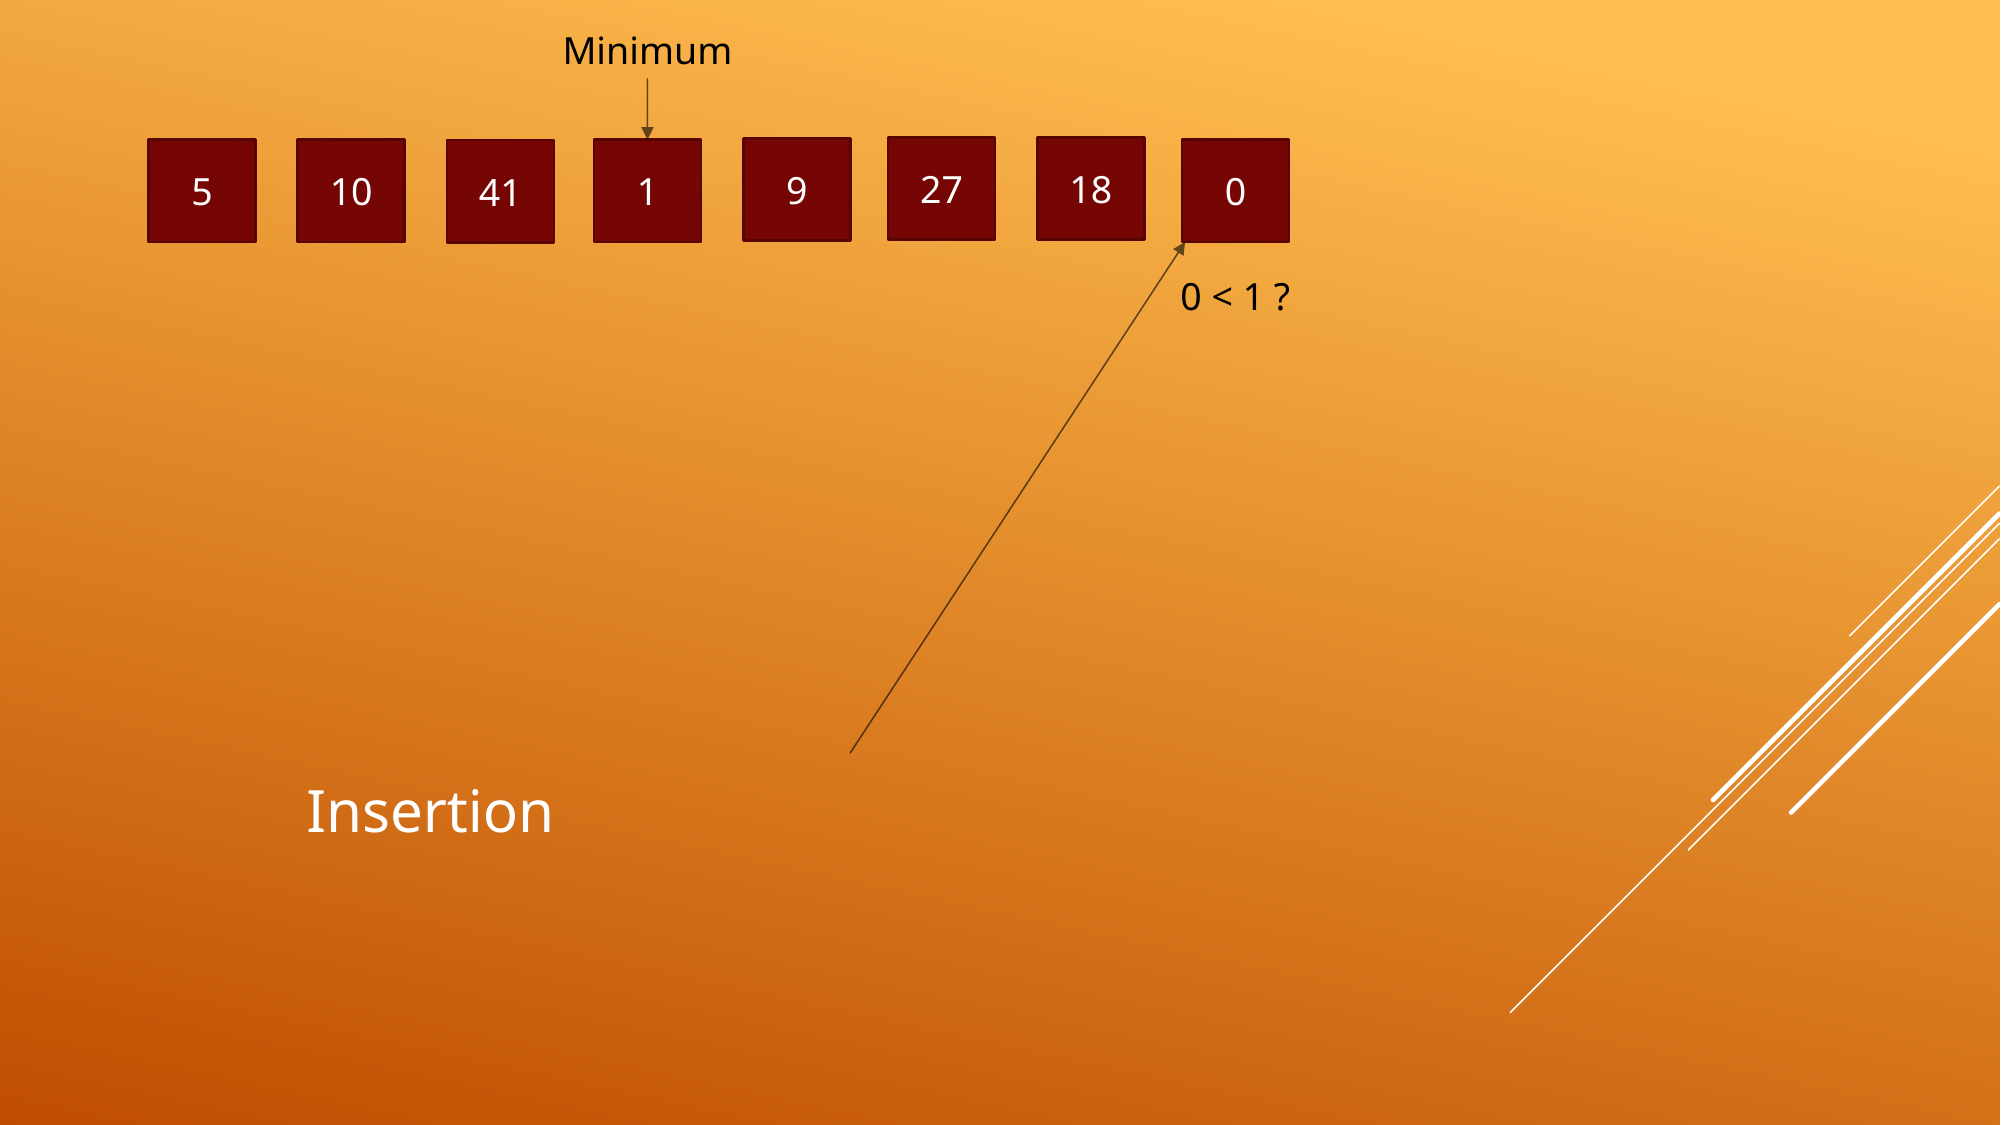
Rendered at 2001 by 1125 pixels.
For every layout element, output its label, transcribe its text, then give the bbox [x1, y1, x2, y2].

text_box 5 [147, 138, 257, 243]
text_box Insertion [291, 766, 569, 852]
text_box 18 [1036, 136, 1146, 241]
text_box 1 [593, 138, 702, 243]
text_box 41 [446, 139, 555, 244]
text_box 10 [296, 138, 406, 243]
text_box 0 [1181, 138, 1290, 243]
text_box 27 [887, 136, 996, 241]
text_box 0 < 1 ? [1186, 265, 1306, 326]
text_box Minimum [547, 19, 748, 79]
text_box 9 [742, 137, 852, 242]
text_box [850, 241, 1186, 754]
